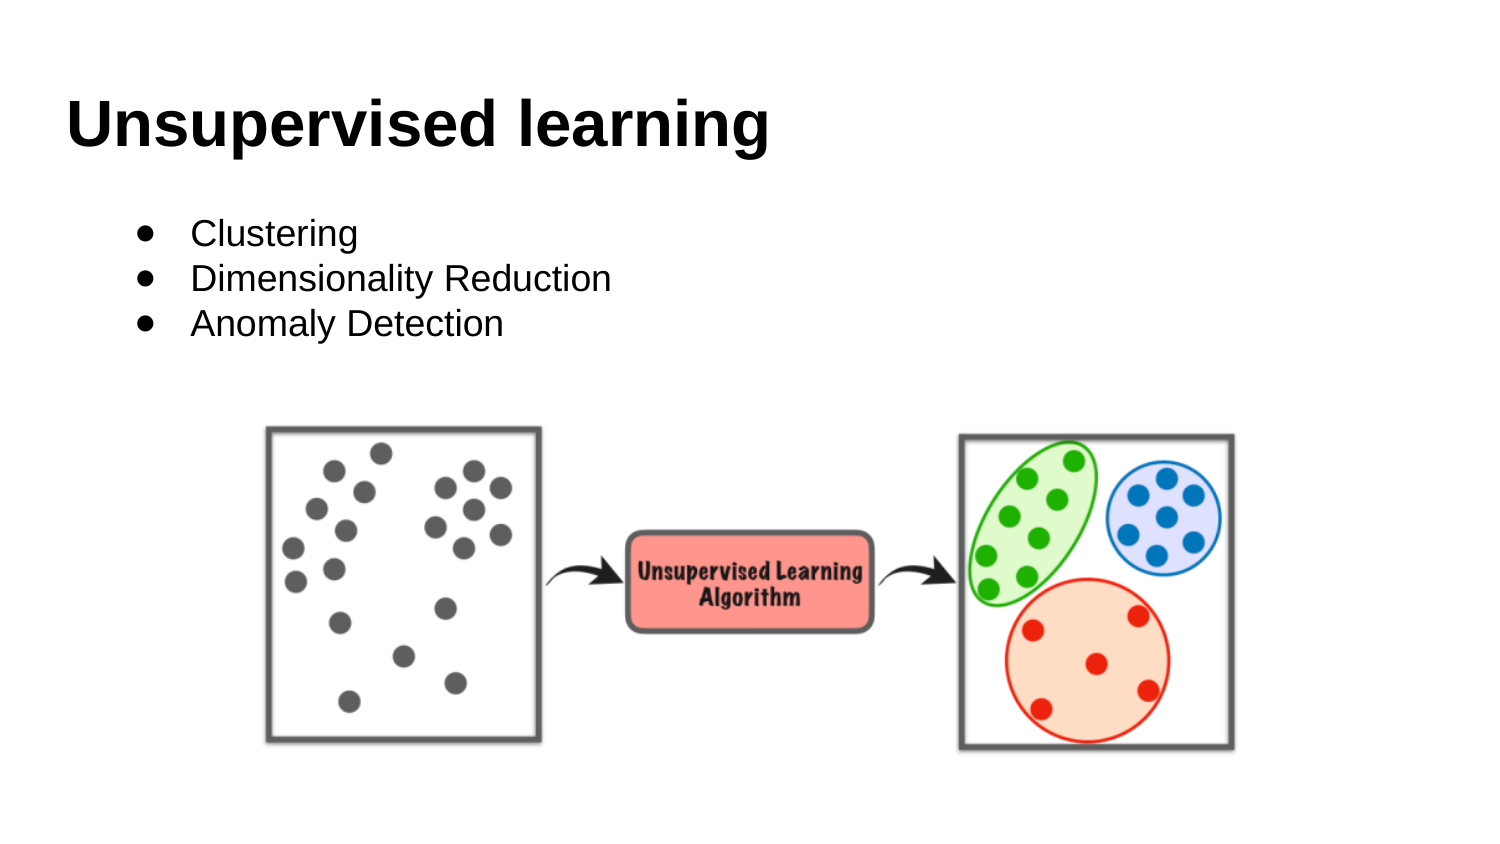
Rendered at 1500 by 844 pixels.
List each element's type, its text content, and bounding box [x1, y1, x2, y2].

picture [248, 375, 1252, 794]
text_box Clustering Dimensionality Reduction Anomaly Detection [100, 194, 1056, 360]
title Unsupervised learning [51, 72, 1449, 167]
